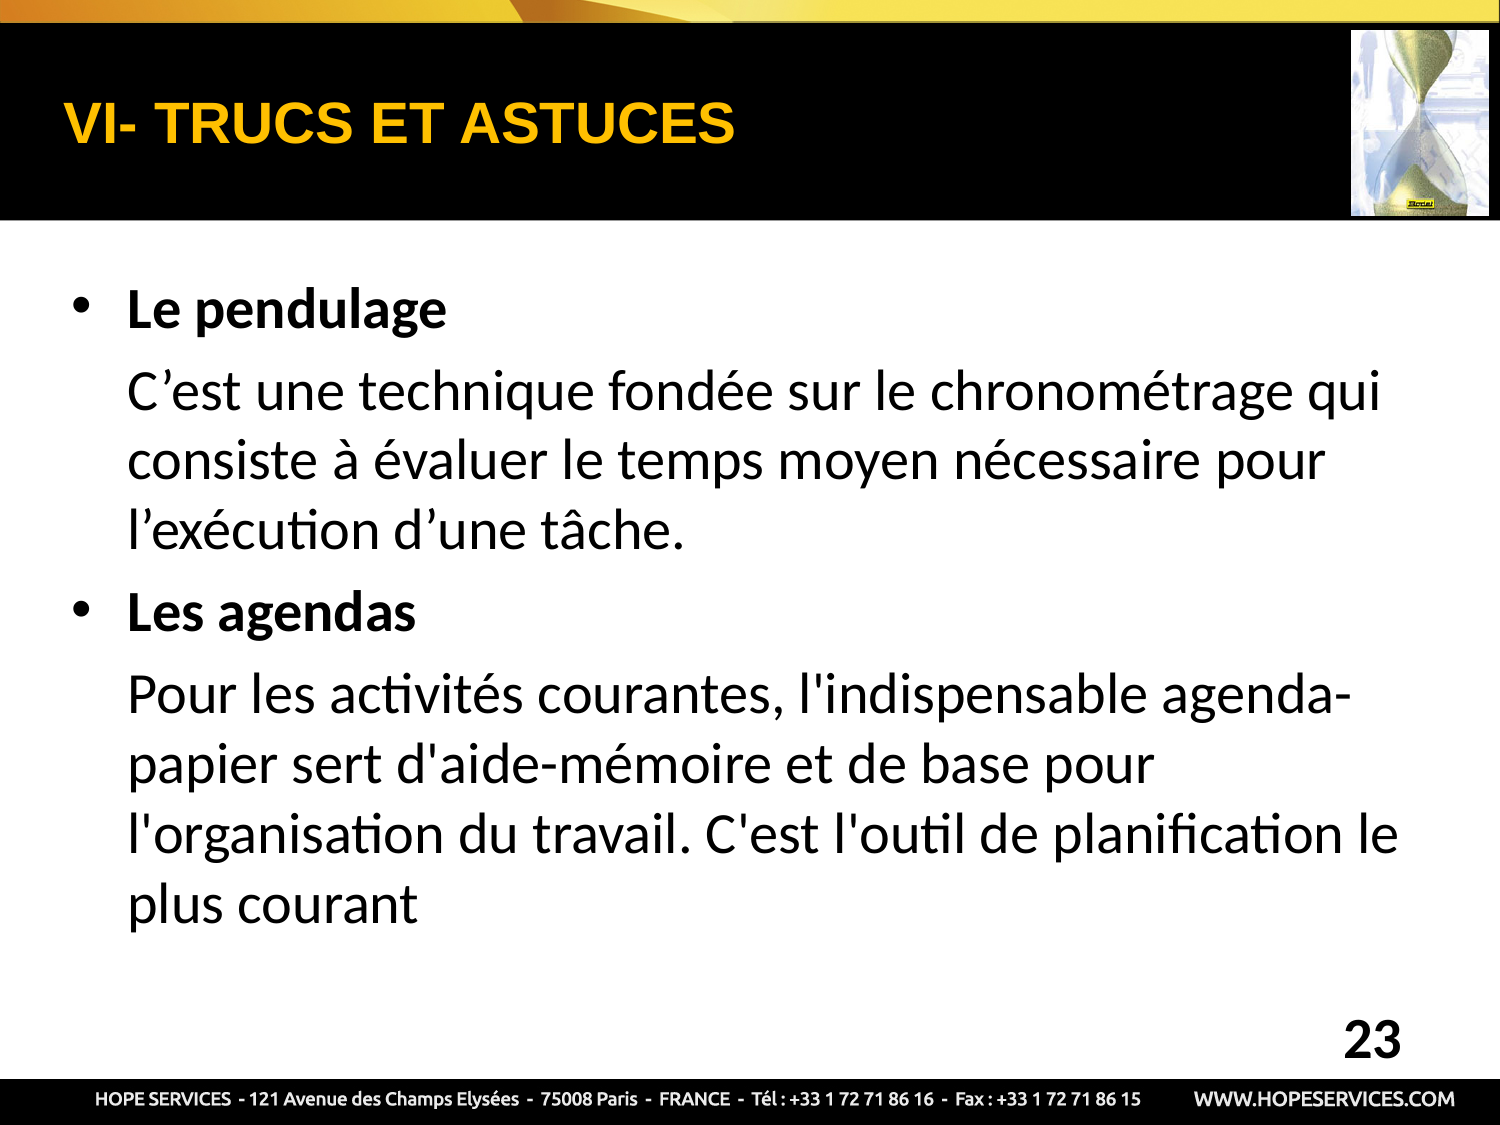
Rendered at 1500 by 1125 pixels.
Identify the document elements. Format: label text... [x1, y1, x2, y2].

list Le pendulage C’est une technique fondée sur le chronométrage qui consiste à évaluer le temps moyen nécessaire pour l’exécution d’une tâche. Les agendas Pour les activités courantes, l'indispensable agenda-papier sert d'aide-mémoire et de base pour l'organisation du travail. C'est l'outil de planification le plus courant [56, 262, 1459, 1005]
picture [0, 0, 1500, 1125]
slide_number 23 [1067, 1005, 1418, 1066]
title VI- TRUCS ET ASTUCES [48, 38, 1345, 203]
